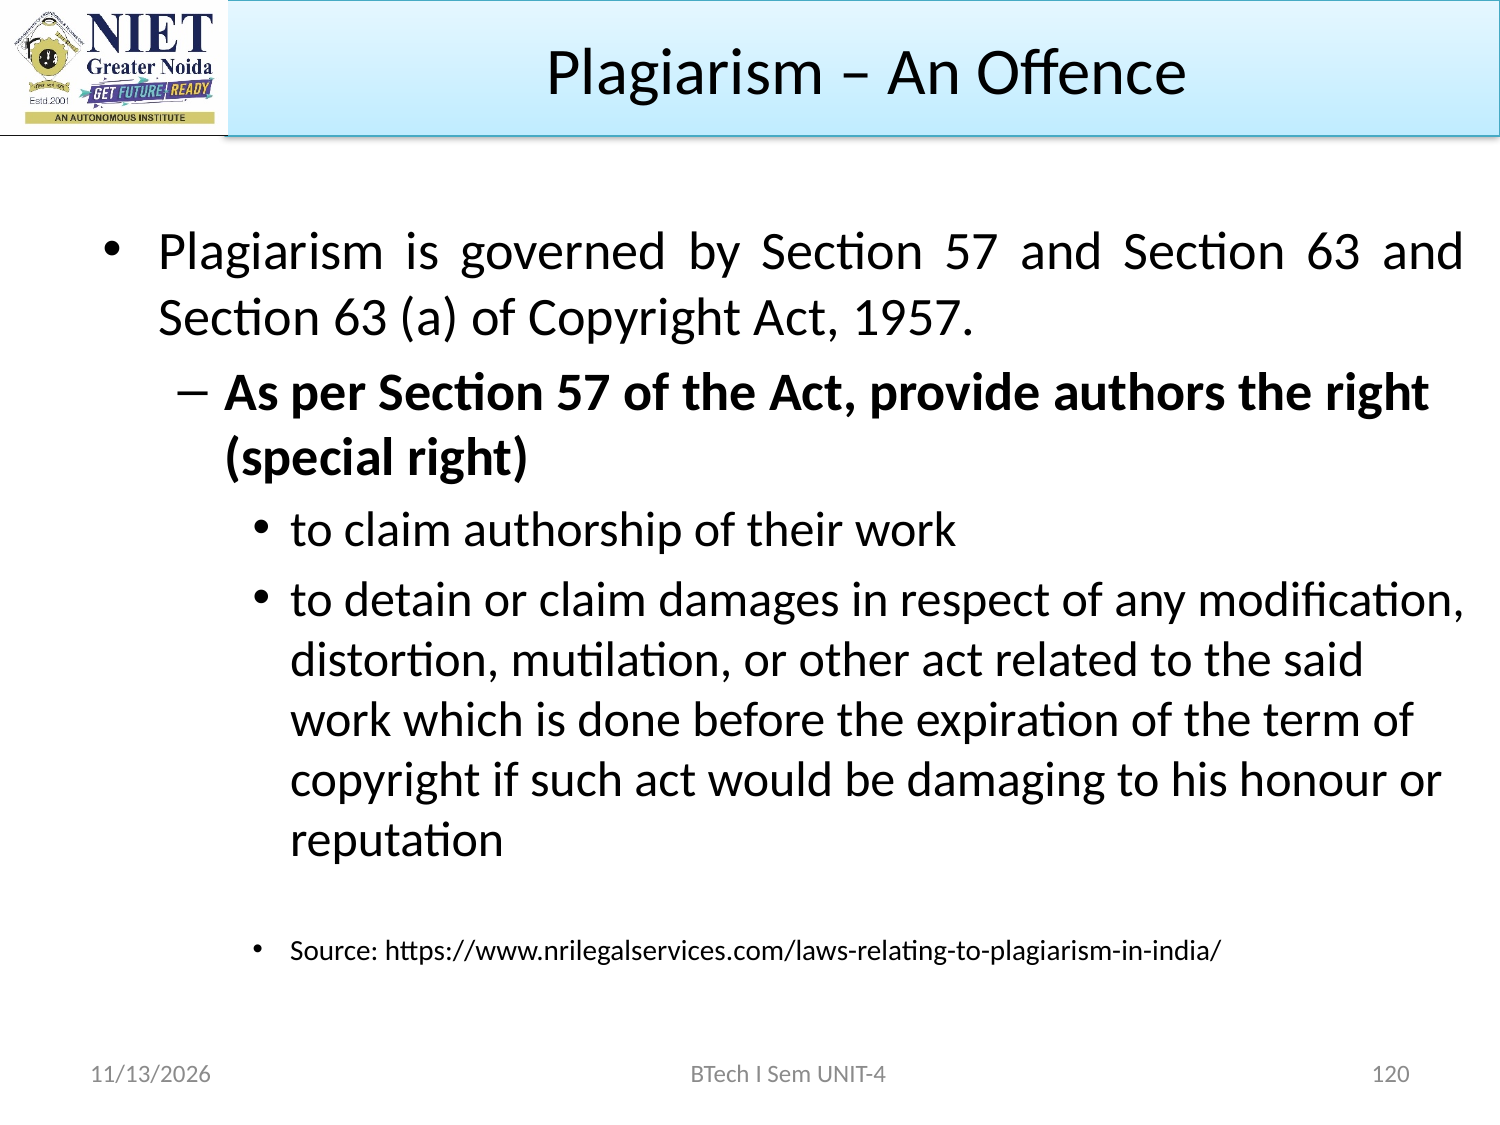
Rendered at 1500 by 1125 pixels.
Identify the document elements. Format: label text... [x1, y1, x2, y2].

list Plagiarism is governed by Section 57 and Section 63 and Section 63 (a) of Copyright Act, 1957. As per Section 57 of the Act, provide authors the right (special right) to claim authorship of their work to detain or claim damages in respect of any modification, distortion, mutilation, or other act related to the said work which is done before the expiration of the term of copyright if such act would be damaging to his honour or reputation Source: https://www.nrilegalservices.com/laws-relating-to-plagiarism-in-india/ [87, 208, 1483, 1024]
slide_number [75, 1042, 425, 1103]
footer BTech I Sem UNIT-4 [512, 1042, 1128, 1103]
text_box Plagiarism – An Offence [229, 0, 1500, 137]
picture [0, 0, 228, 137]
slide_number 120 [1128, 1042, 1425, 1103]
